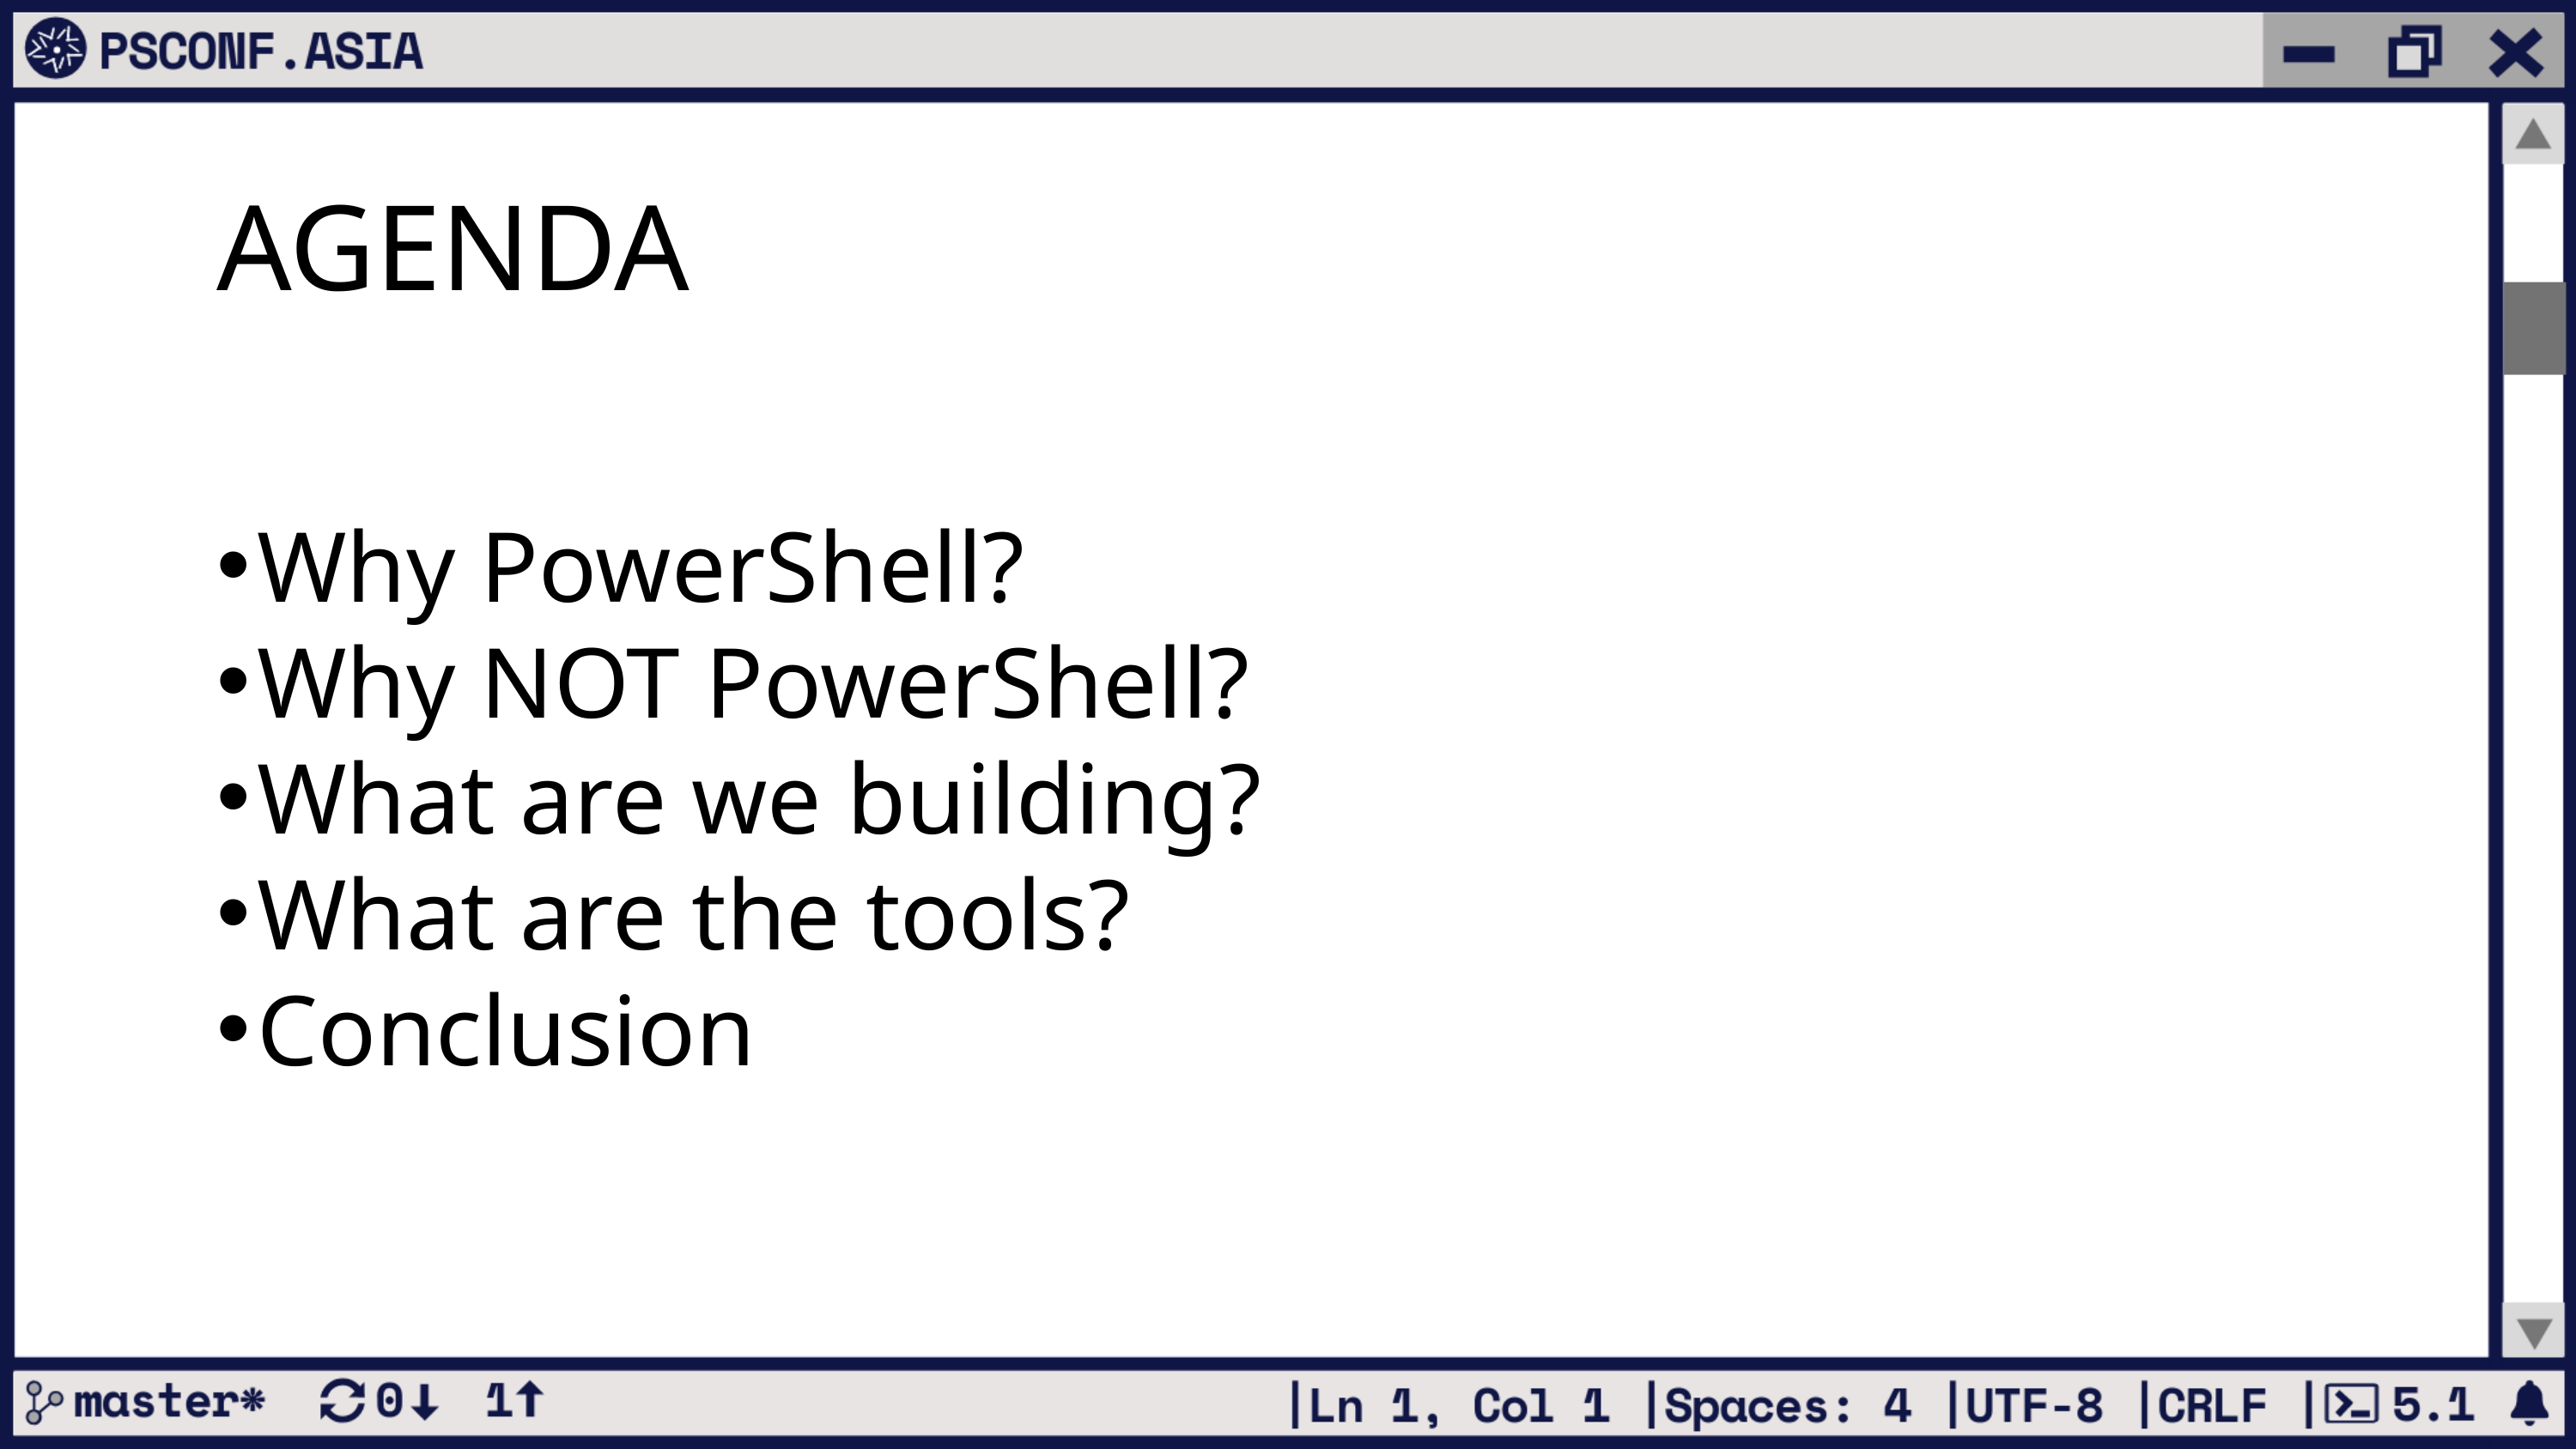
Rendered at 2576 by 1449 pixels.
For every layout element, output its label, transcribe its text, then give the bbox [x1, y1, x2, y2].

text_box Why PowerShell? Why NOT PowerShell? What are we building? What are the tools? Conclusion [204, 499, 2201, 1207]
text_box AGENDA [204, 166, 1106, 321]
picture [0, 0, 2576, 1449]
